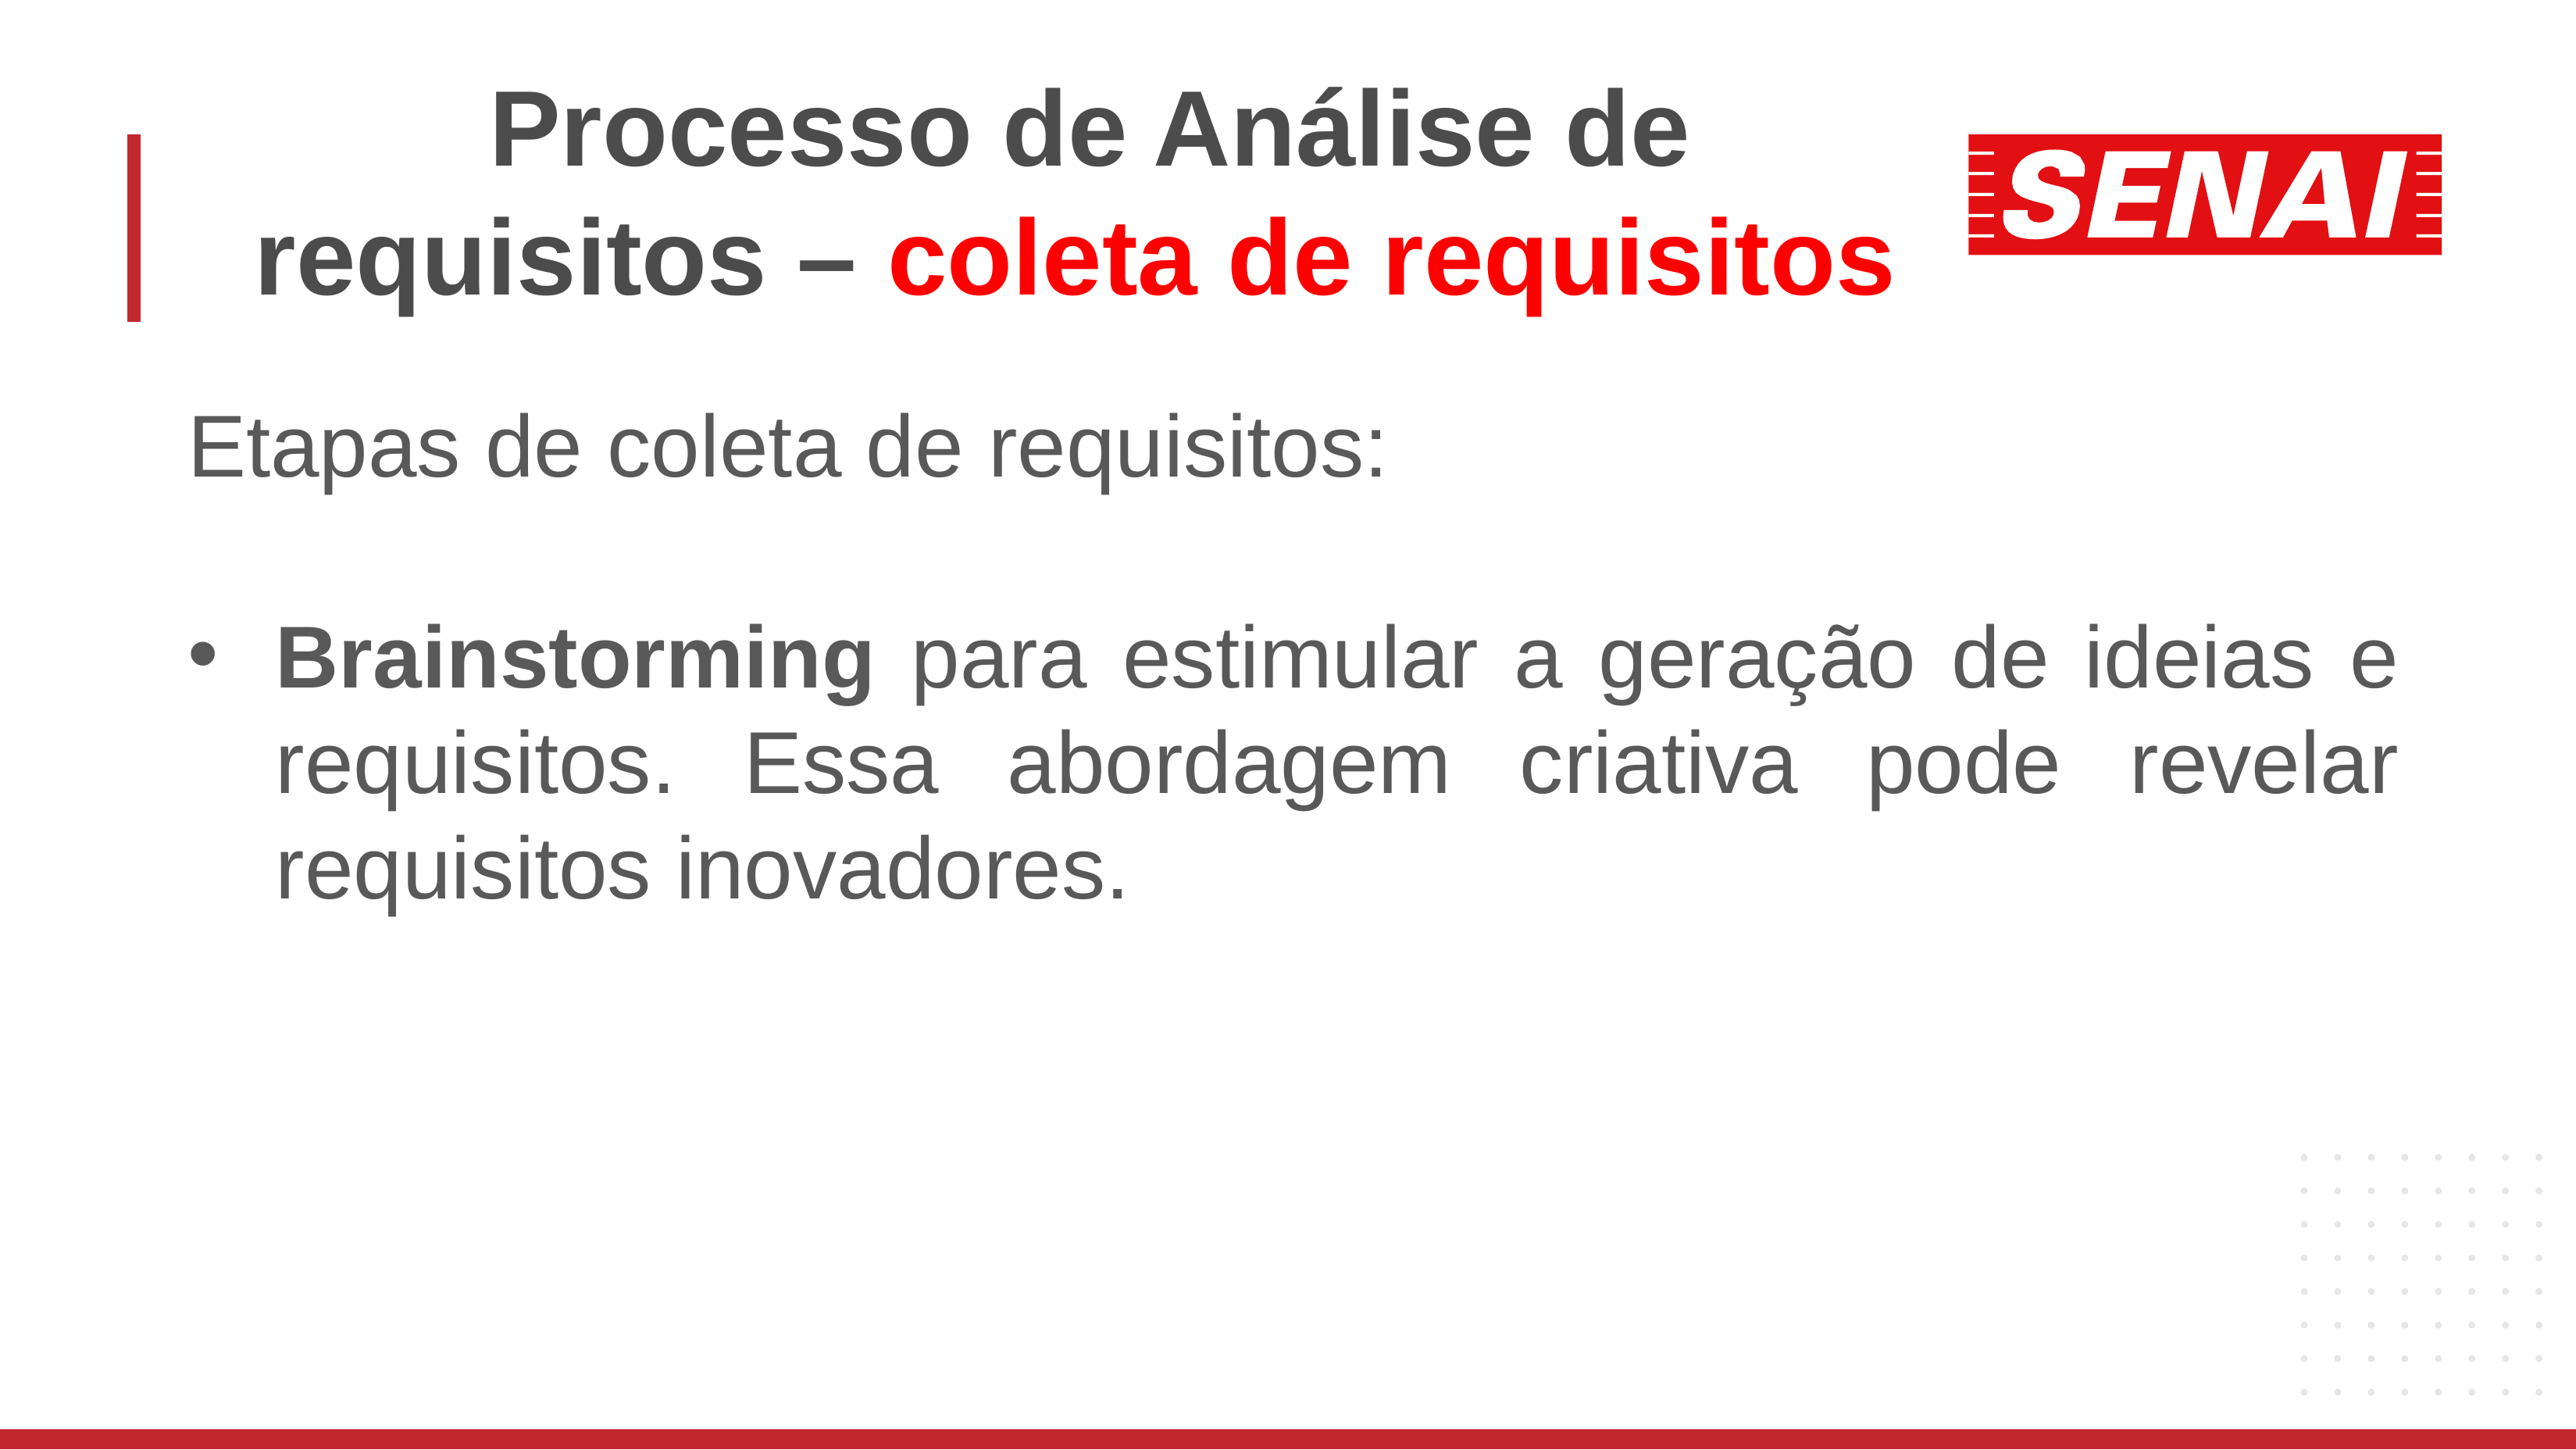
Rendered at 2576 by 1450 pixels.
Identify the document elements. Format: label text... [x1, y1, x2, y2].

text_box [2468, 1188, 2476, 1195]
text_box [2435, 1288, 2442, 1295]
text_box [2535, 1355, 2542, 1362]
text_box [2468, 1288, 2476, 1295]
text_box [2502, 1154, 2509, 1161]
text_box [2334, 1188, 2342, 1195]
text_box [2334, 1288, 2342, 1295]
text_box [1968, 134, 2442, 255]
text_box [2367, 1388, 2375, 1396]
text_box [2300, 1355, 2308, 1362]
text_box [2300, 1188, 2308, 1195]
text_box [2502, 1321, 2509, 1329]
text_box [2535, 1388, 2542, 1396]
text_box [2502, 1188, 2509, 1195]
text_box [2334, 1254, 2342, 1262]
text_box [2401, 1254, 2409, 1262]
text_box [2468, 1388, 2476, 1396]
text_box [2435, 1221, 2442, 1228]
text_box [2502, 1254, 2509, 1262]
text_box [2334, 1388, 2342, 1396]
text_box Etapas de coleta de requisitos: Brainstorming para estimular a geração de ideias e requisitos. Essa abordagem criativa pode revelar requisitos inovadores. [176, 383, 2410, 923]
text_box [2502, 1221, 2509, 1228]
text_box [2300, 1288, 2308, 1295]
text_box [2535, 1221, 2542, 1228]
text_box [2535, 1321, 2542, 1329]
text_box [2435, 1388, 2442, 1396]
text_box [2468, 1355, 2476, 1362]
text_box [2334, 1321, 2342, 1329]
text_box [2502, 1388, 2509, 1396]
text_box [2535, 1254, 2542, 1262]
text_box [2468, 1321, 2476, 1329]
text_box [2435, 1154, 2442, 1161]
text_box [2401, 1188, 2409, 1195]
text_box [2435, 1188, 2442, 1195]
text_box [2367, 1221, 2375, 1228]
text_box [2367, 1288, 2375, 1295]
text_box [2535, 1154, 2542, 1161]
text_box [2300, 1254, 2308, 1262]
text_box [2334, 1154, 2342, 1161]
text_box [2367, 1154, 2375, 1161]
text_box [2334, 1221, 2342, 1228]
text_box [2401, 1221, 2409, 1228]
text_box [2468, 1254, 2476, 1262]
text_box [2367, 1254, 2375, 1262]
text_box [2300, 1321, 2308, 1329]
text_box [2435, 1321, 2442, 1329]
text_box [2300, 1388, 2308, 1396]
text_box [2300, 1154, 2308, 1161]
text_box [2502, 1355, 2509, 1362]
text_box [2367, 1321, 2375, 1329]
text_box [2334, 1355, 2342, 1362]
text_box [2401, 1355, 2409, 1362]
text_box [2401, 1388, 2409, 1396]
text_box [2401, 1321, 2409, 1329]
text_box [2367, 1188, 2375, 1195]
text_box [2300, 1221, 2308, 1228]
text_box [2468, 1221, 2476, 1228]
text_box [2535, 1188, 2542, 1195]
text_box [2401, 1288, 2409, 1295]
text_box [2401, 1154, 2409, 1161]
text_box [2535, 1288, 2542, 1295]
text_box [2367, 1355, 2375, 1362]
title Processo de Análise de requisitos – coleta de requisitos [252, 56, 1928, 316]
text_box [2435, 1355, 2442, 1362]
text_box [2502, 1288, 2509, 1295]
text_box [2435, 1254, 2442, 1262]
text_box [2468, 1154, 2476, 1161]
text_box [0, 1429, 2576, 1449]
